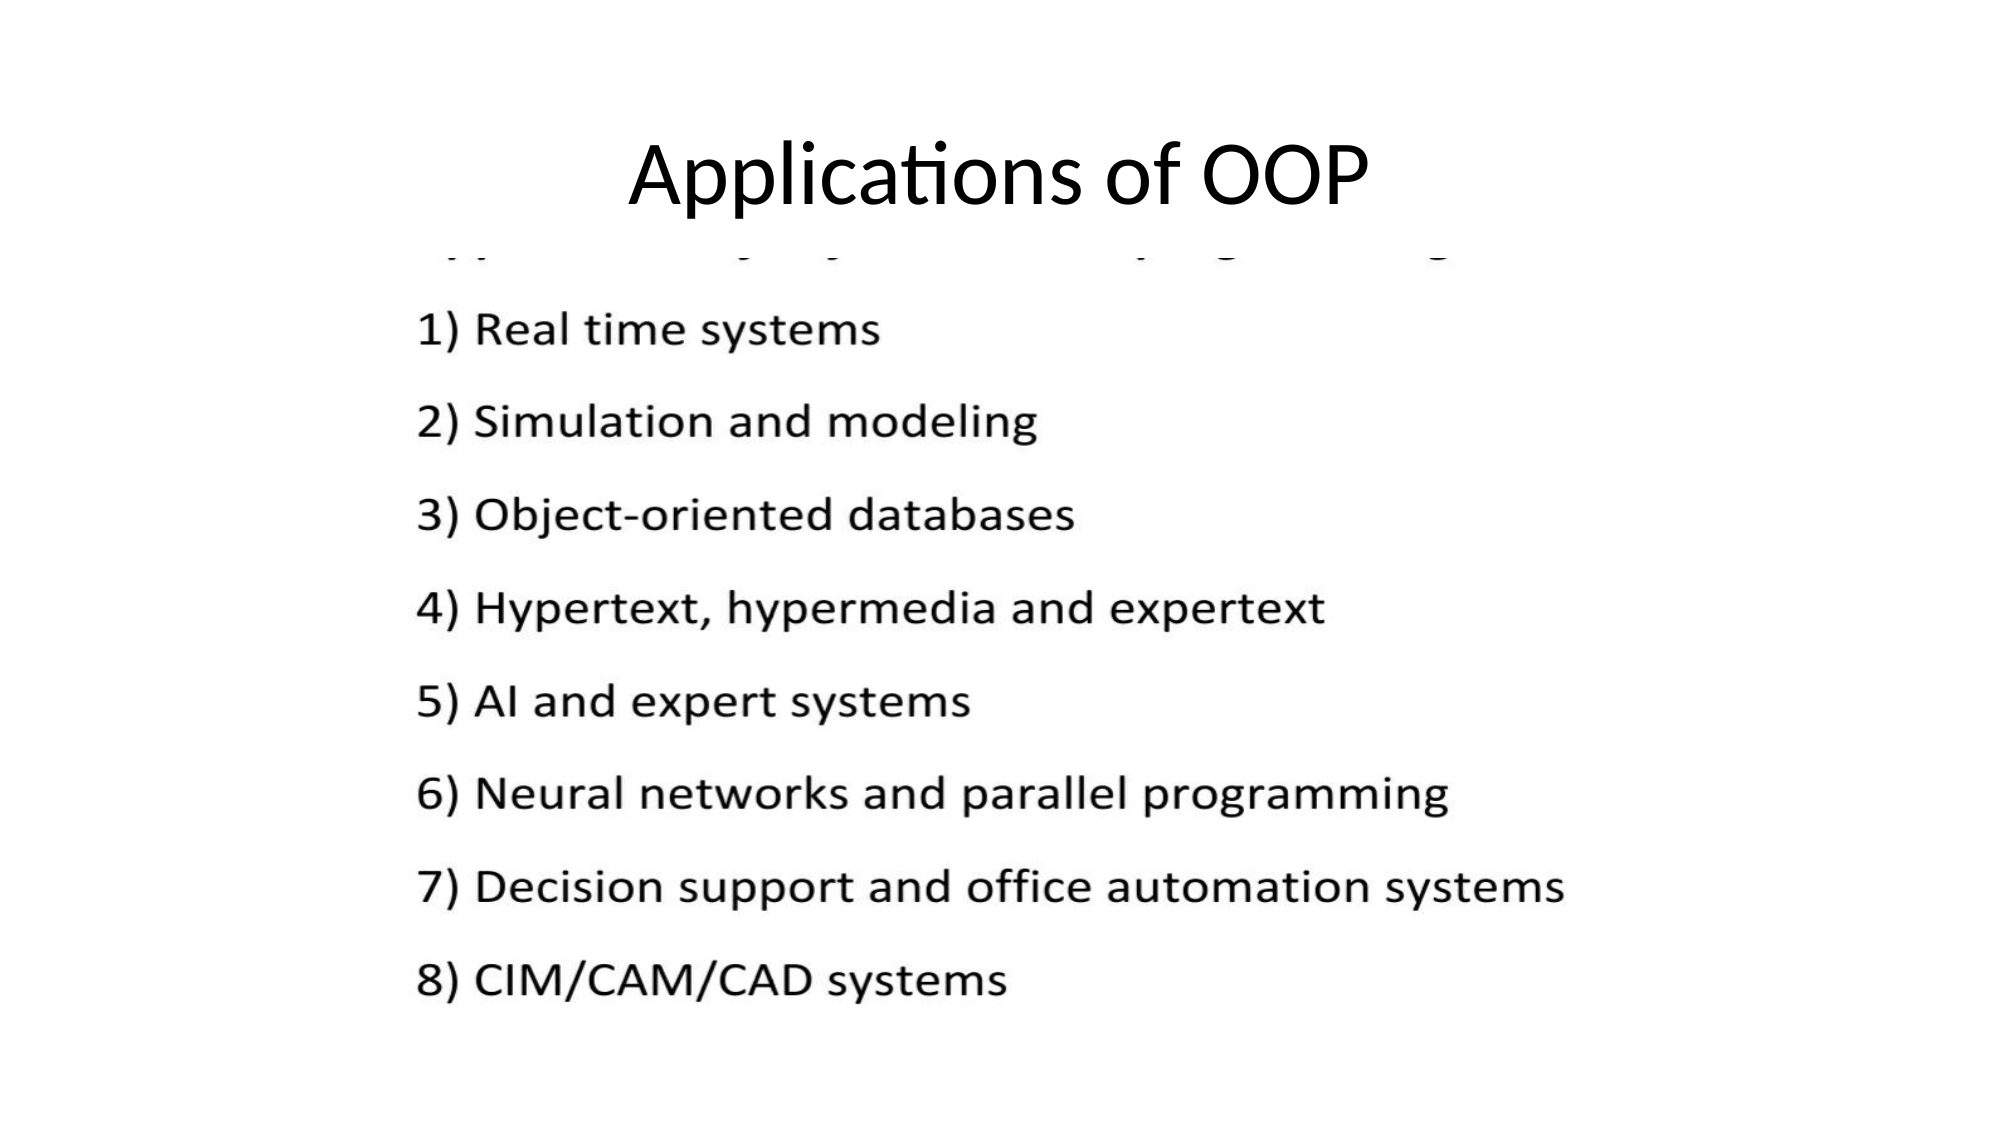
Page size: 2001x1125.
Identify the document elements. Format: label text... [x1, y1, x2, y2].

title Applications of OOP [137, 66, 1863, 284]
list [338, 258, 1697, 1104]
